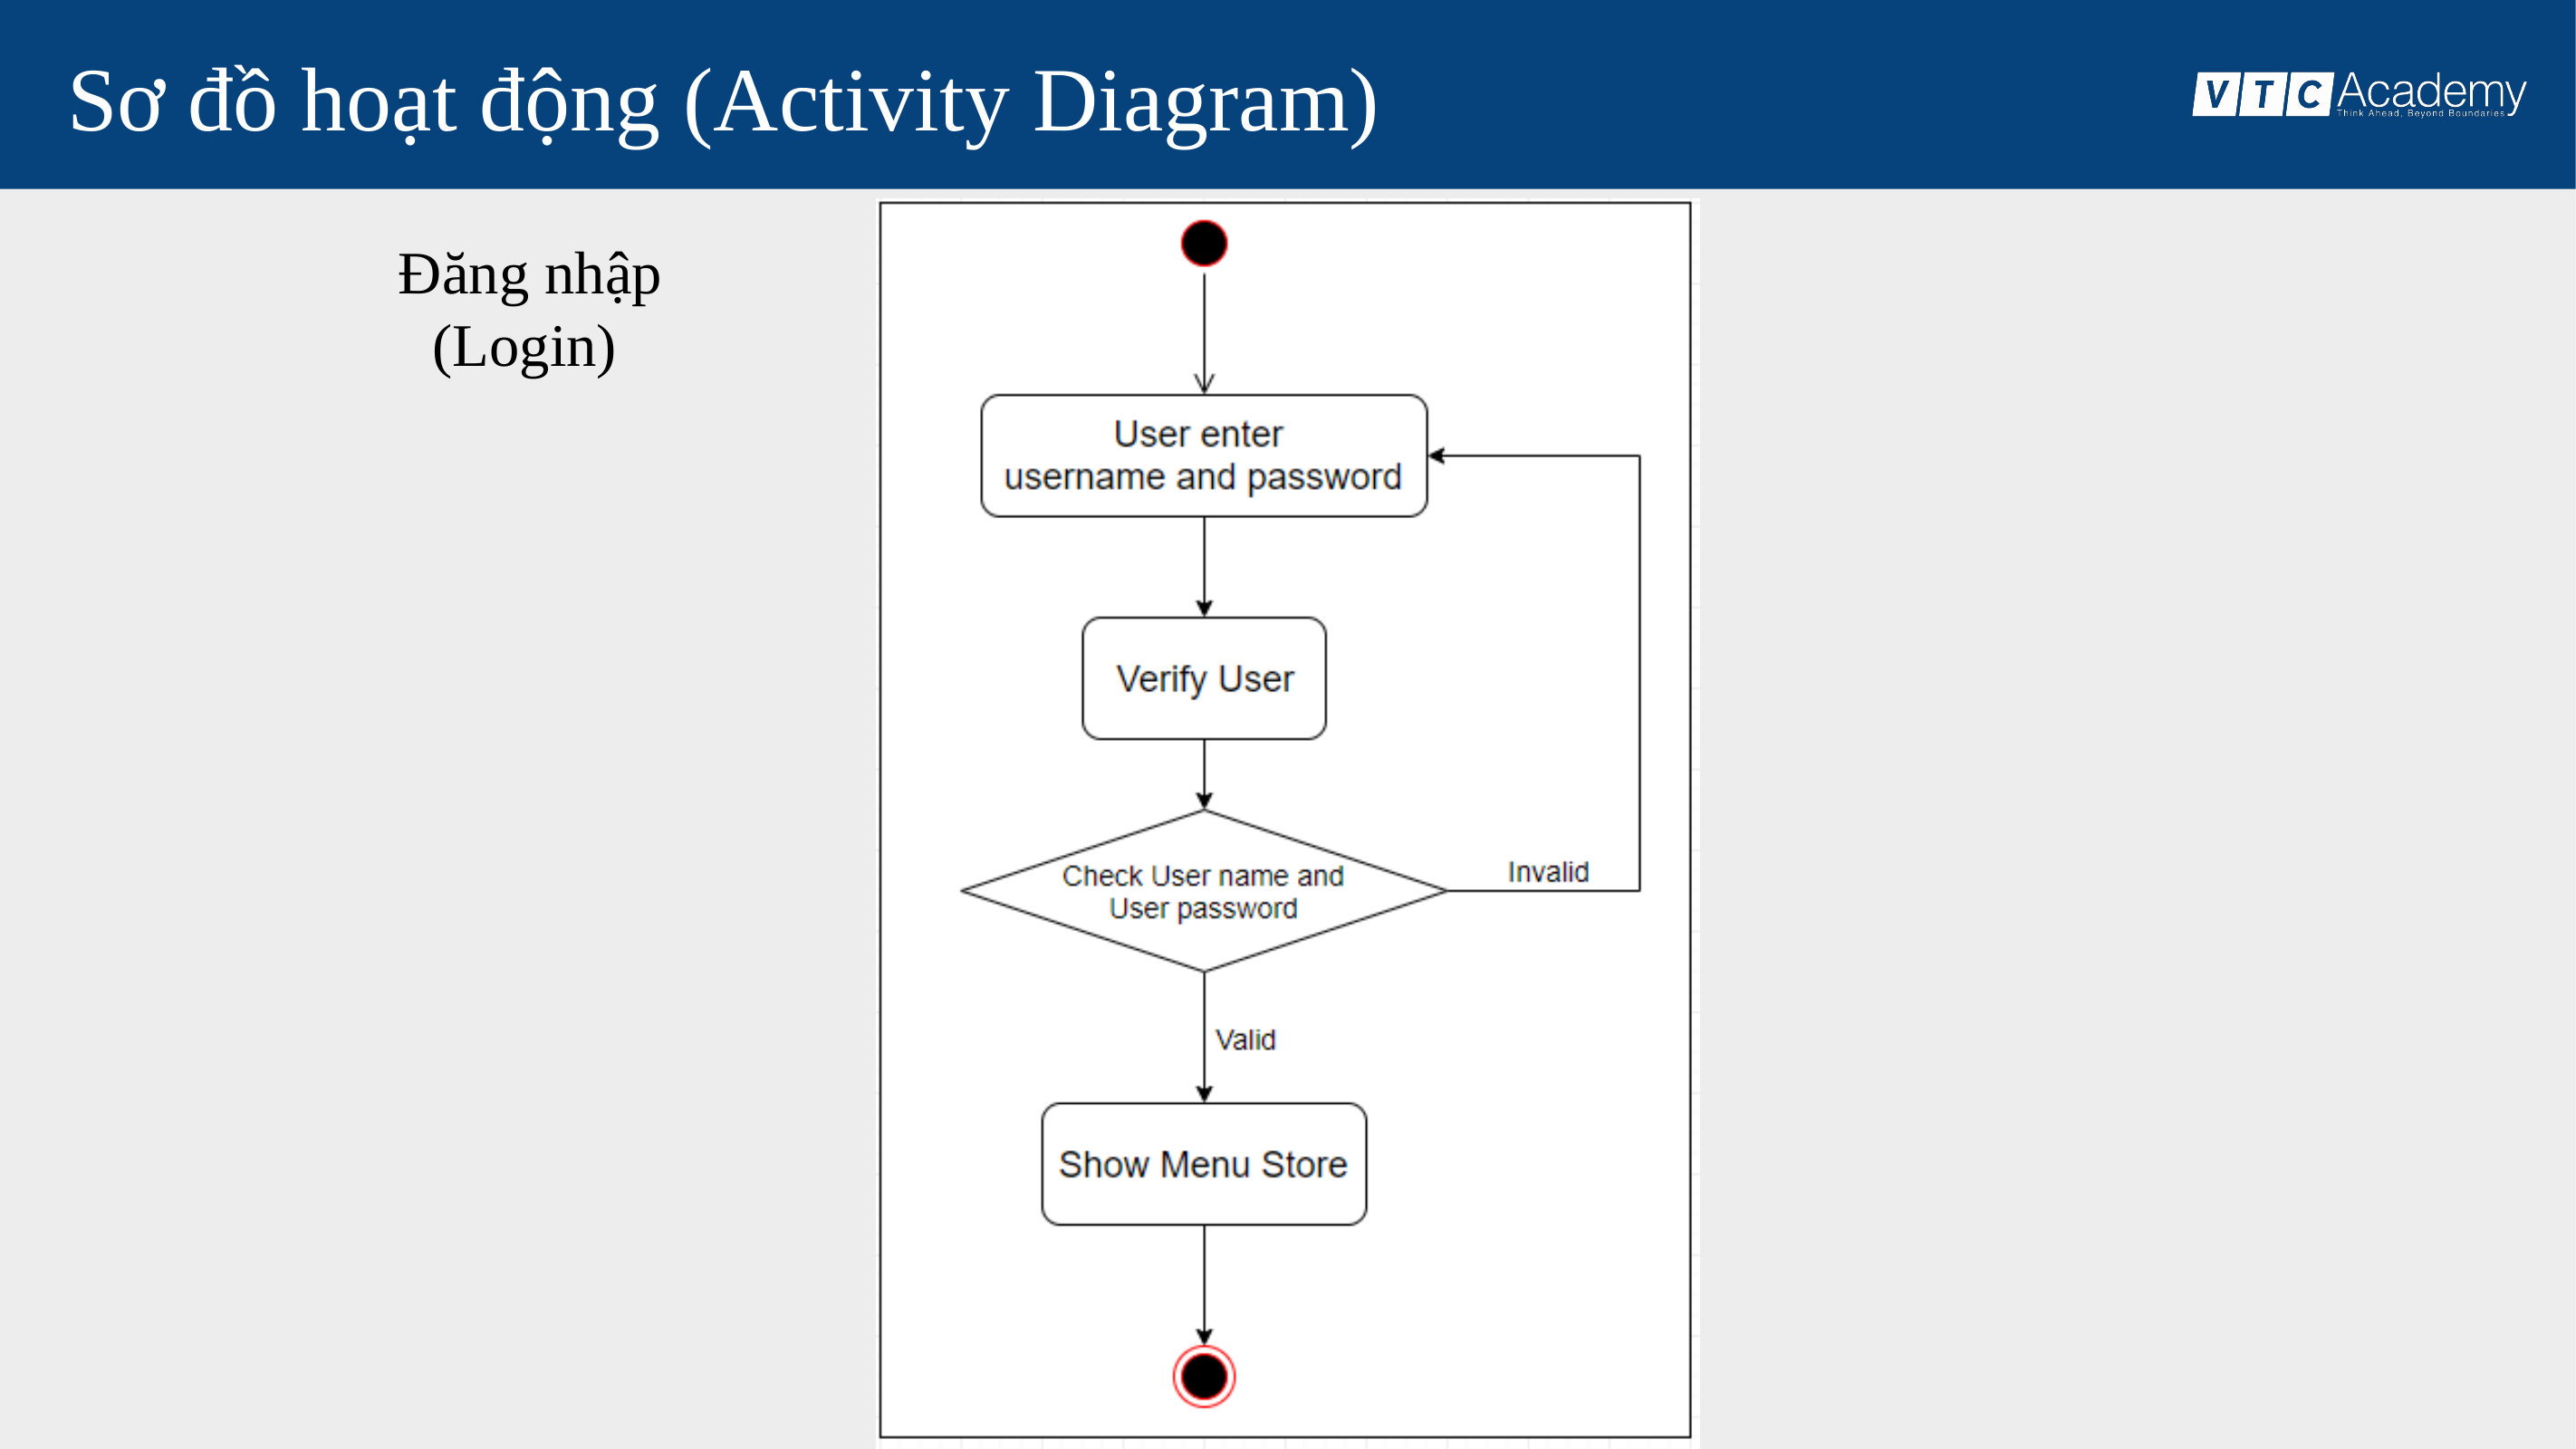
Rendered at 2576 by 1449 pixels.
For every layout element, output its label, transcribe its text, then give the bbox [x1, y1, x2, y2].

text_box Sơ đồ hoạt động (Activity Diagram) [0, 0, 2576, 189]
picture [876, 198, 1700, 1449]
list Đăng nhập (Login) [356, 226, 801, 531]
picture [2180, 62, 2540, 129]
